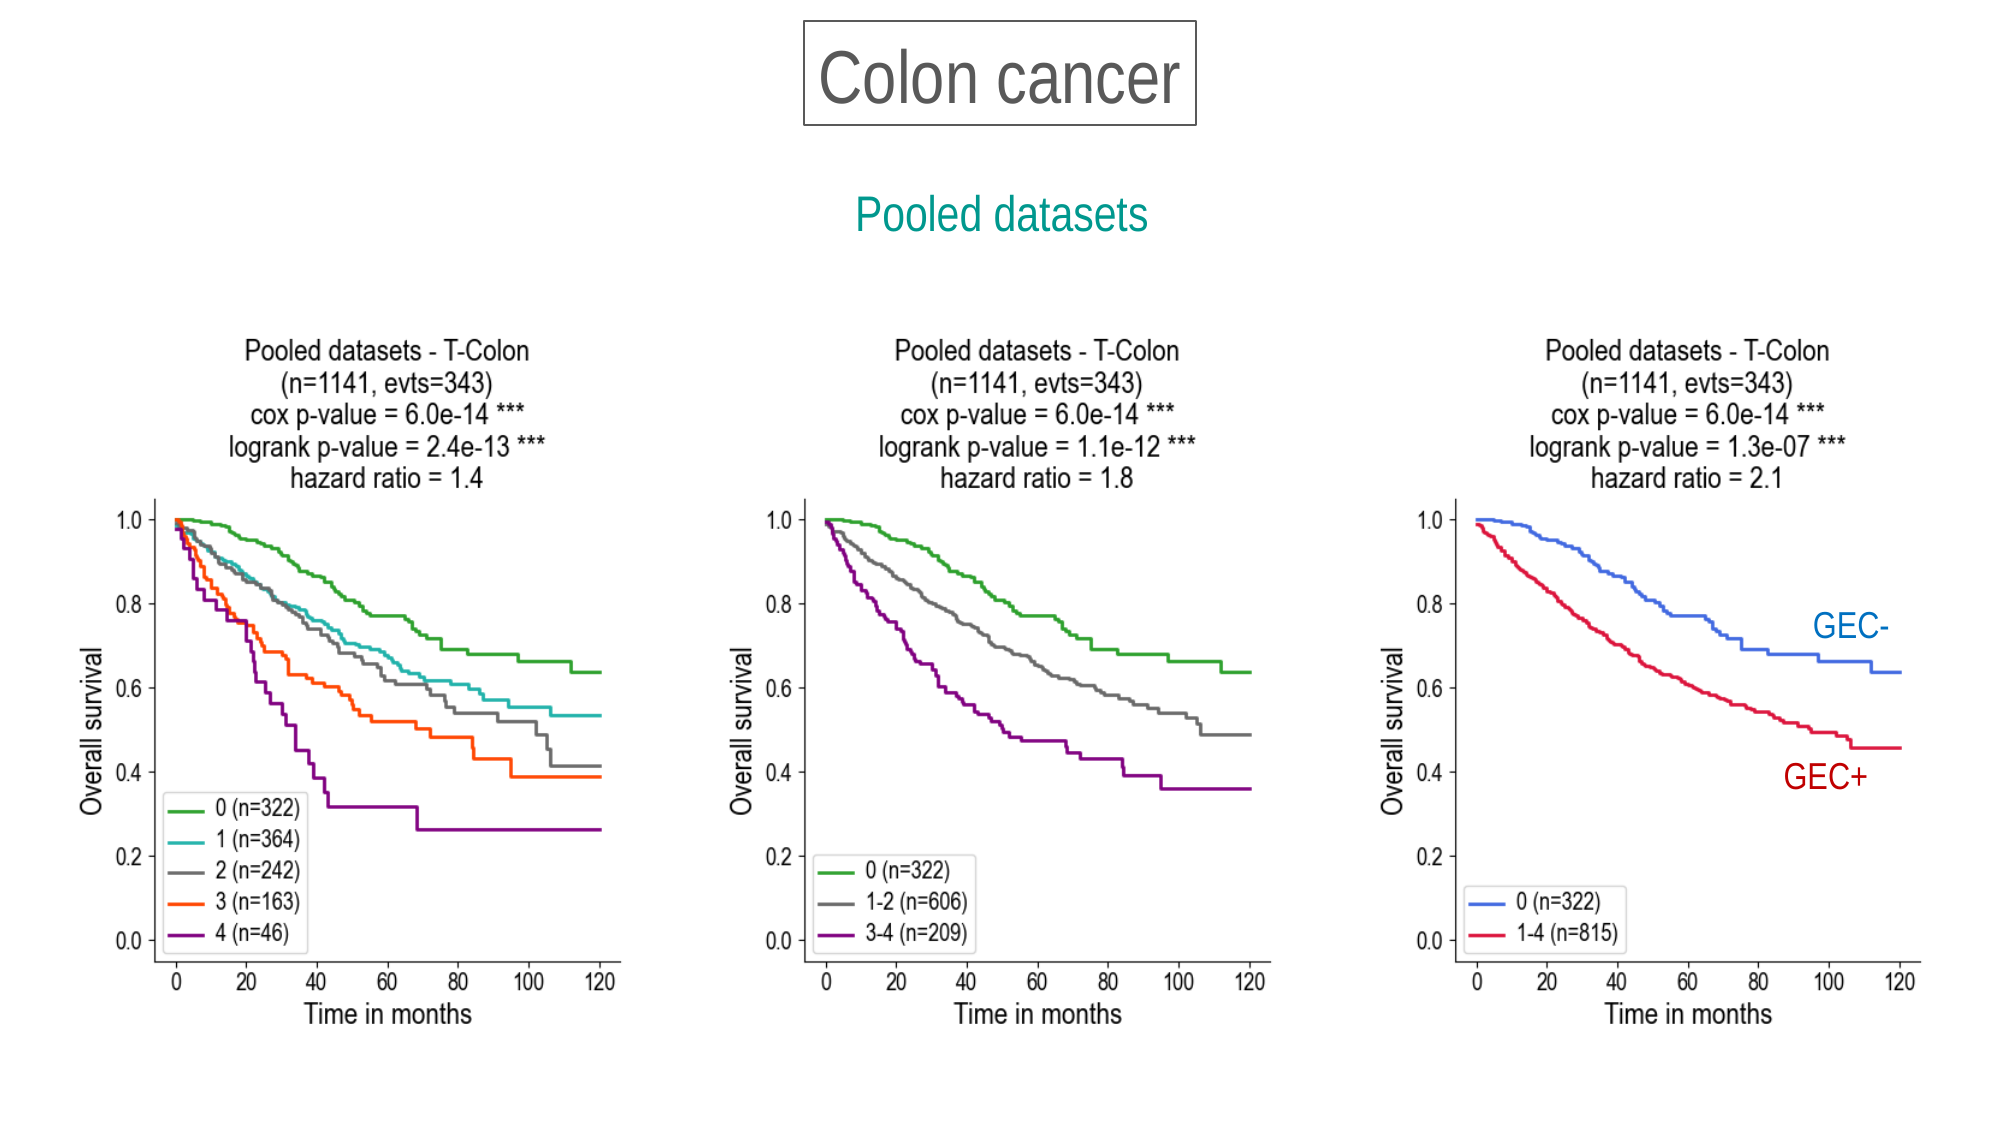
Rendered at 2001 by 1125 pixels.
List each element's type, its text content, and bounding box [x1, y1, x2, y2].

picture [69, 327, 632, 1042]
text_box Pooled datasets [840, 173, 1164, 249]
picture [719, 327, 1282, 1042]
text_box Colon cancer [803, 20, 1197, 126]
picture [1370, 327, 1932, 1042]
